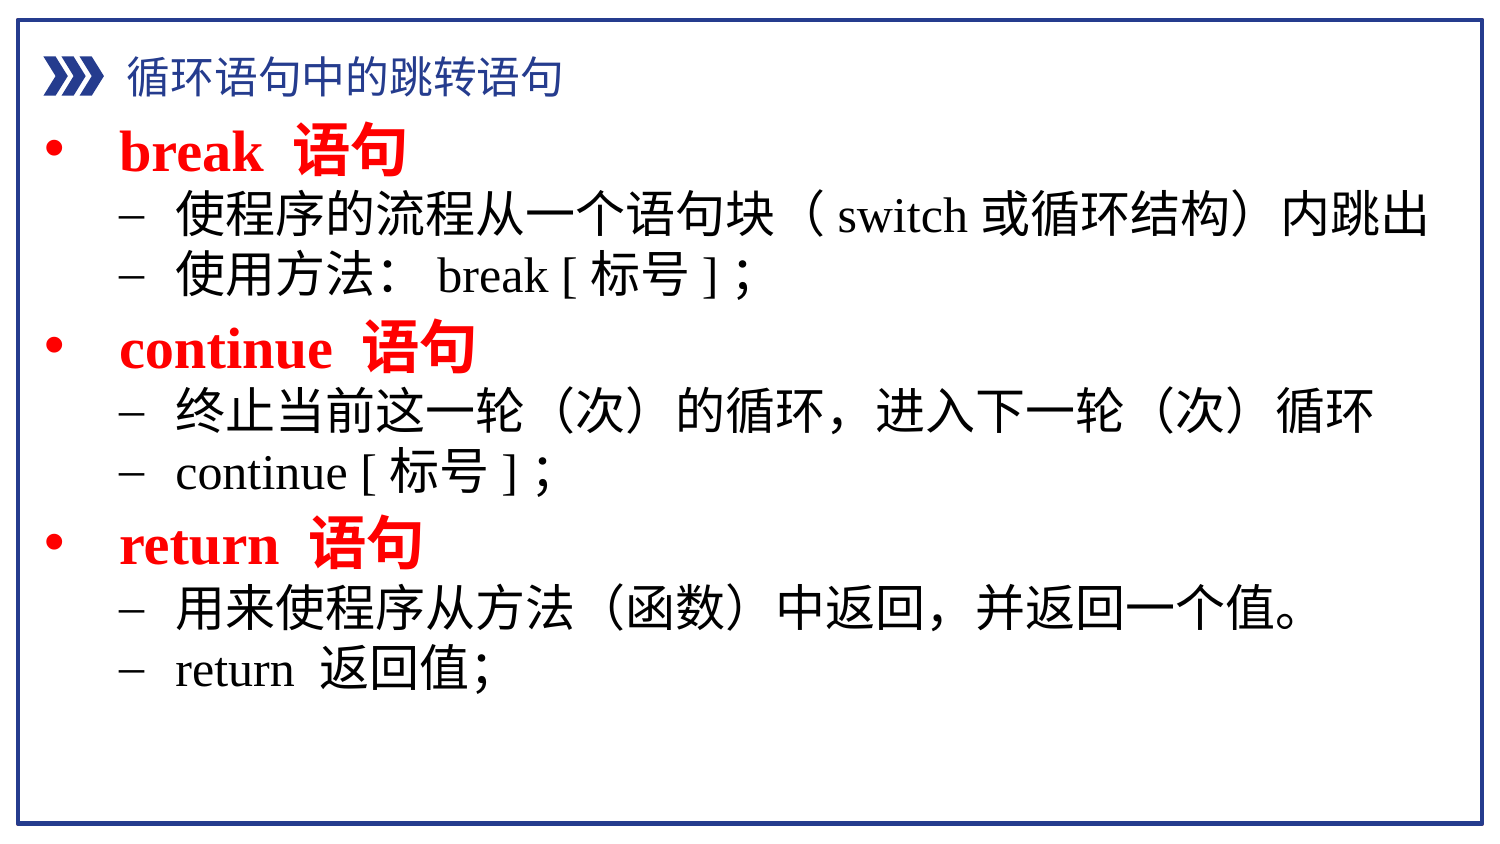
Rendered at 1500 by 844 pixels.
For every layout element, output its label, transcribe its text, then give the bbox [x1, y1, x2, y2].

text_box [16, 18, 1484, 826]
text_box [43, 41, 582, 111]
text_box break 语句 使程序的流程从一个语句块（switch或循环结构）内跳出 使用方法：break [标号]； continue 语句 终止当前这一轮（次）的循环，进入下一轮（次）循环 continue [标号]； return 语句 用来使程序从方法（函数）中返回，并返回一个值。 return 返回值； [29, 98, 1483, 704]
